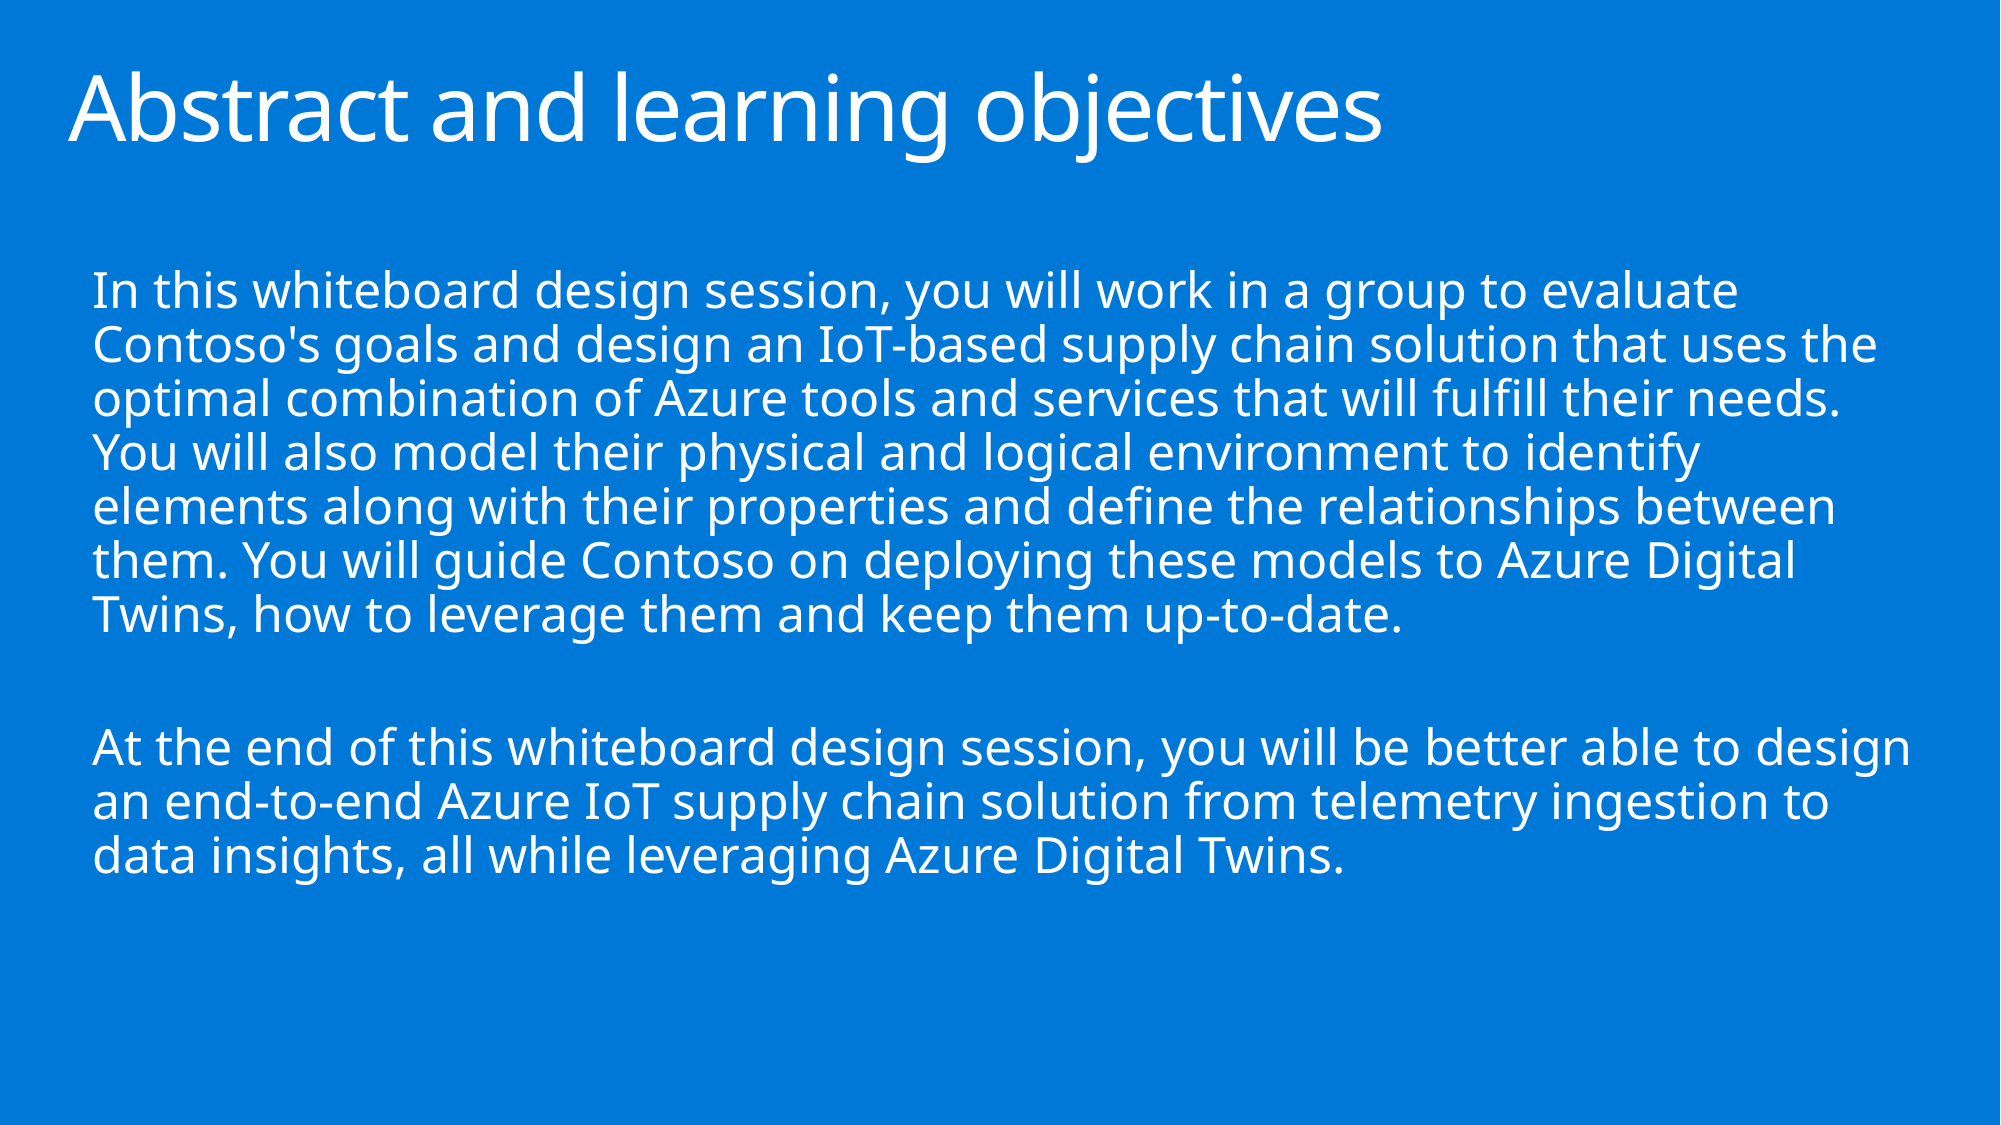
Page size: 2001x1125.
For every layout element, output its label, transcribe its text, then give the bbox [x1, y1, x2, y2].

text_box In this whiteboard design session, you will work in a group to evaluate Contoso's goals and design an IoT-based supply chain solution that uses the optimal combination of Azure tools and services that will fulfill their needs. You will also model their physical and logical environment to identify elements along with their properties and define the relationships between them. You will guide Contoso on deploying these models to Azure Digital Twins, how to leverage them and keep them up-to-date. At the end of this whiteboard design session, you will be better able to design an end-to-end Azure IoT supply chain solution from telemetry ingestion to data insights, all while leveraging Azure Digital Twins. [62, 241, 1950, 908]
title Abstract and learning objectives [44, 47, 1957, 196]
